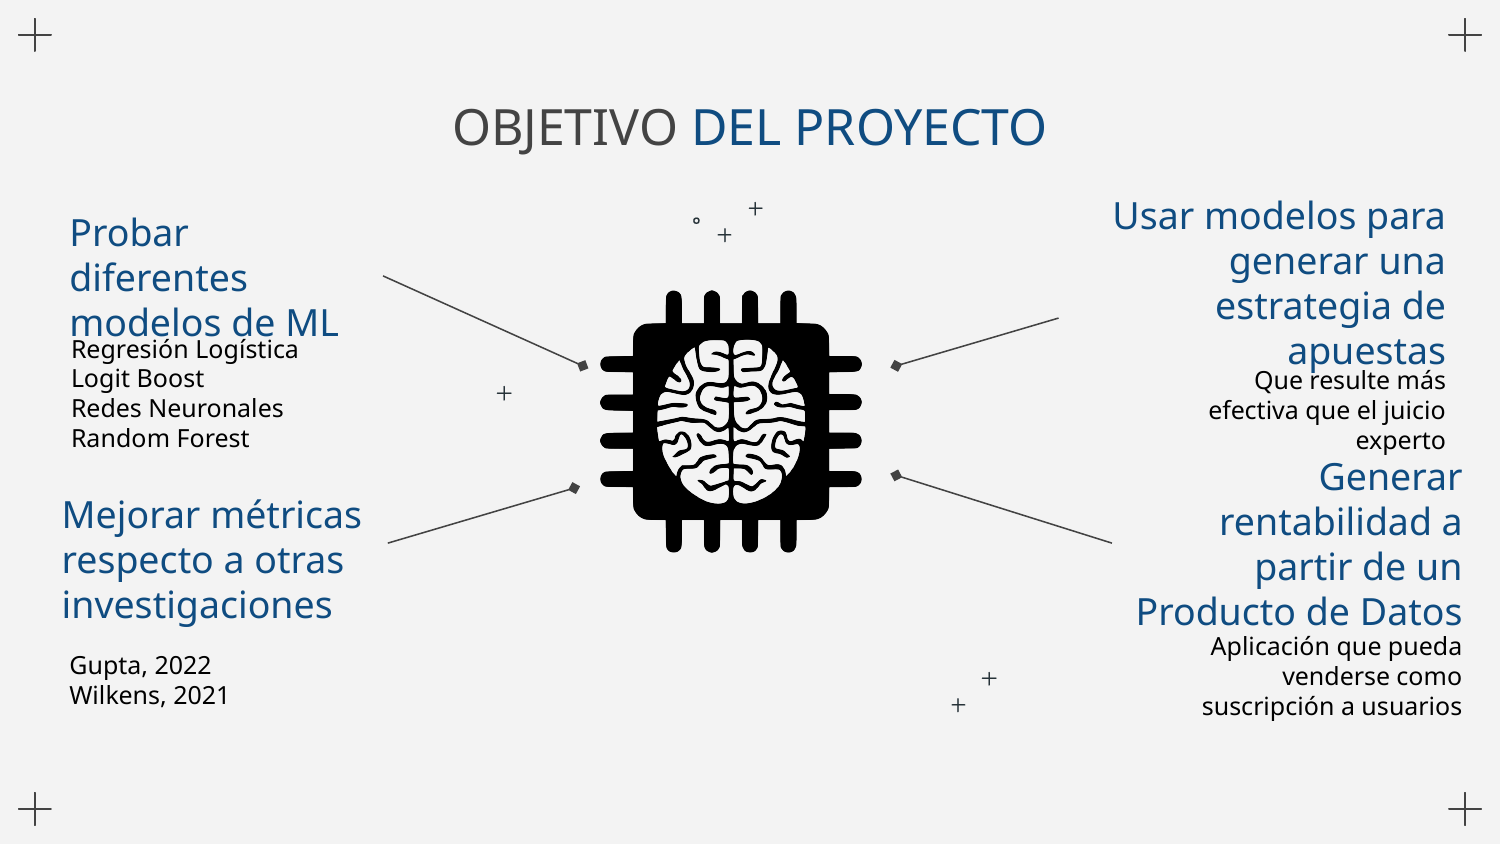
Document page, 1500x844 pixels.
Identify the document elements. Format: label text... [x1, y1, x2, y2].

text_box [382, 275, 584, 366]
text_box Usar modelos para generar una estrategia de apuestas [1074, 253, 1462, 312]
title OBJETIVO DEL PROYECTO [231, 80, 1269, 176]
picture [600, 290, 862, 553]
picture [482, 365, 526, 431]
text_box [896, 475, 1113, 544]
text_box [896, 317, 1059, 367]
picture [939, 653, 1007, 737]
text_box Gupta, 2022 Wilkens, 2021 [54, 634, 364, 760]
text_box Generar rentabilidad a partir de un Producto de Datos [1111, 514, 1478, 573]
text_box Regresión Logística Logit Boost Redes Neuronales Random Forest [55, 318, 366, 444]
text_box Aplicación que pueda venderse como suscripción a usuarios [1168, 615, 1478, 741]
picture [678, 183, 774, 267]
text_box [387, 487, 575, 544]
text_box Mejorar métricas respecto a otras investigaciones [46, 529, 388, 588]
text_box Probar diferentes modelos de ML [54, 246, 384, 305]
text_box Que resulte más efectiva que el juicio experto [1152, 349, 1462, 476]
